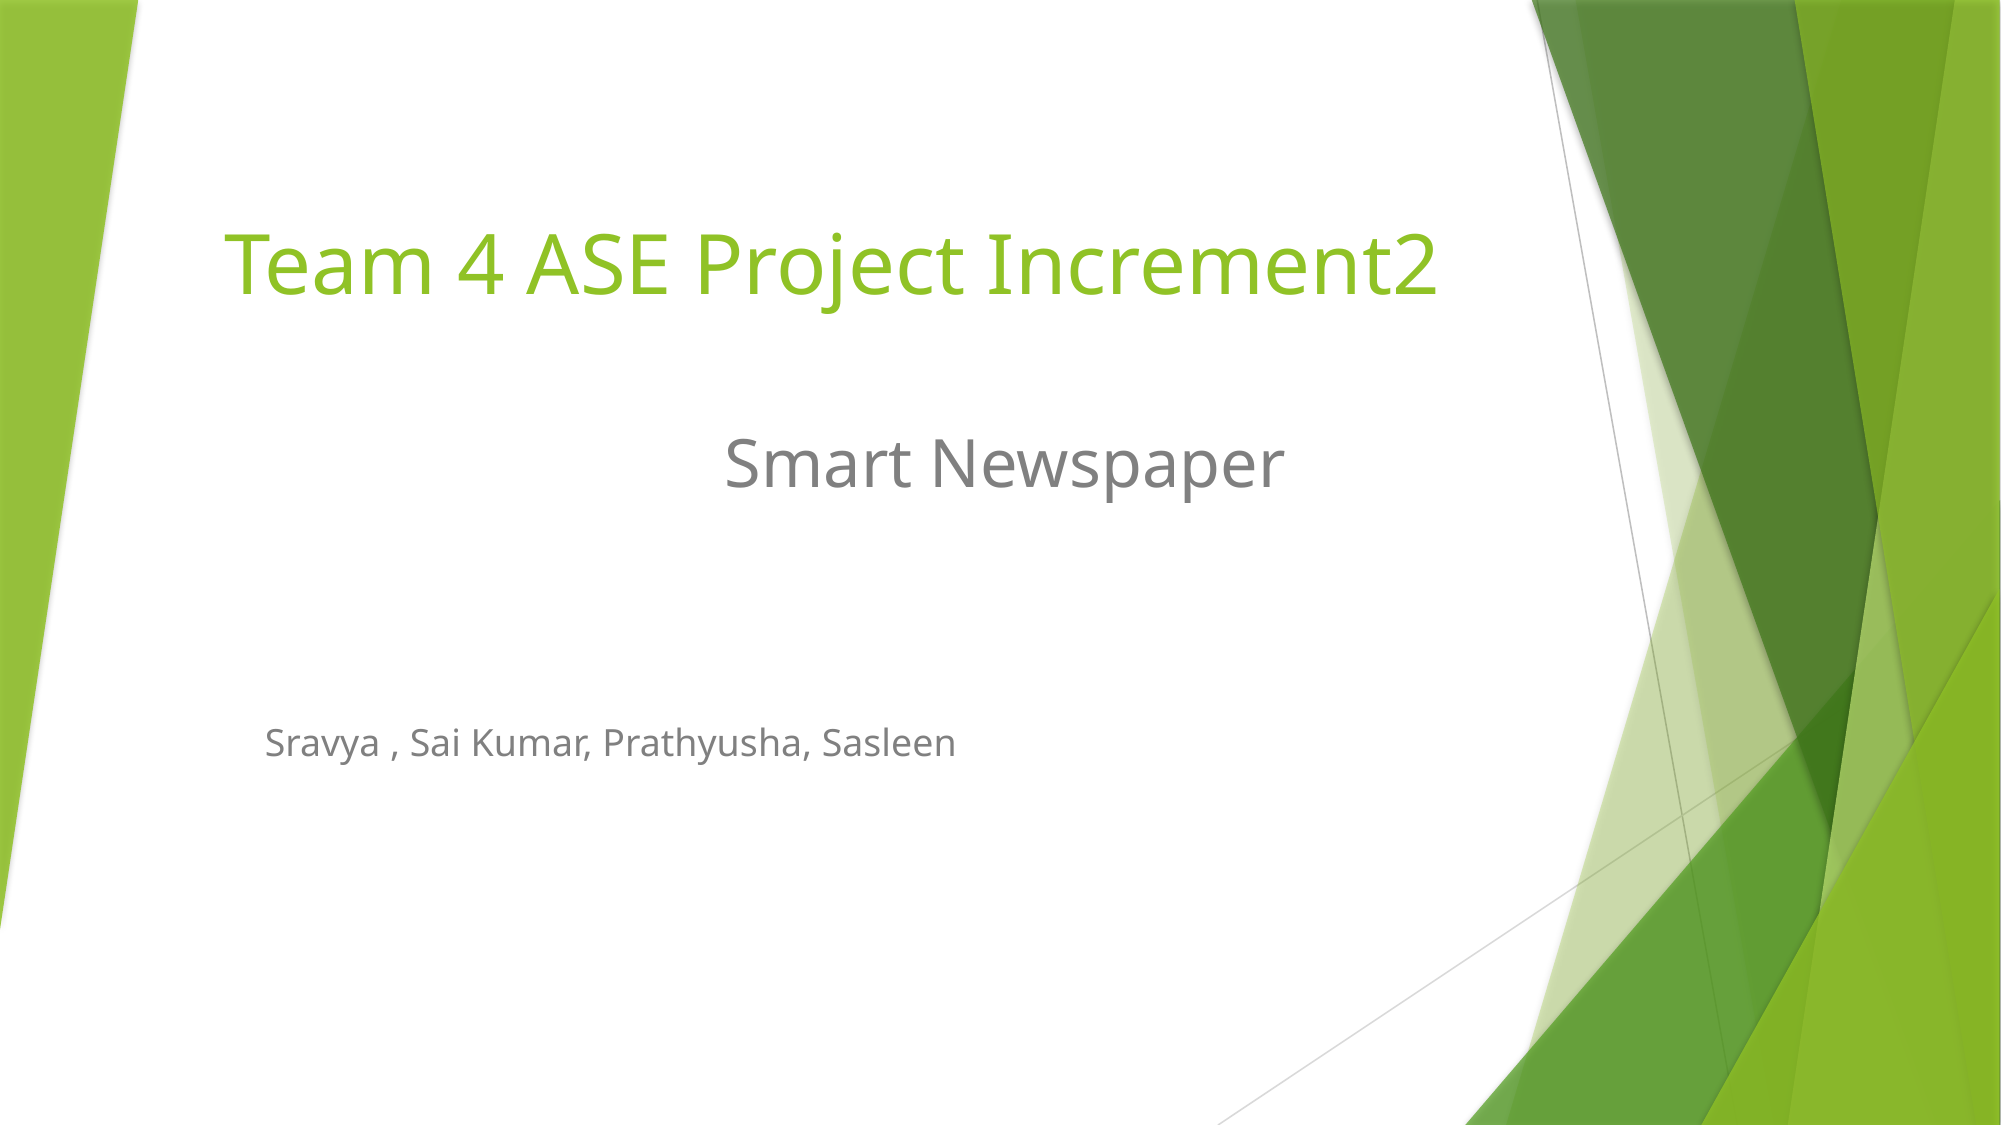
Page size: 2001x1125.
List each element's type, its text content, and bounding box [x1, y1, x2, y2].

title Team 4 ASE Project Increment2 [209, 154, 1710, 319]
subtitle Smart Newspaper Sravya , Sai Kumar, Prathyusha, Sasleen [249, 413, 1572, 863]
